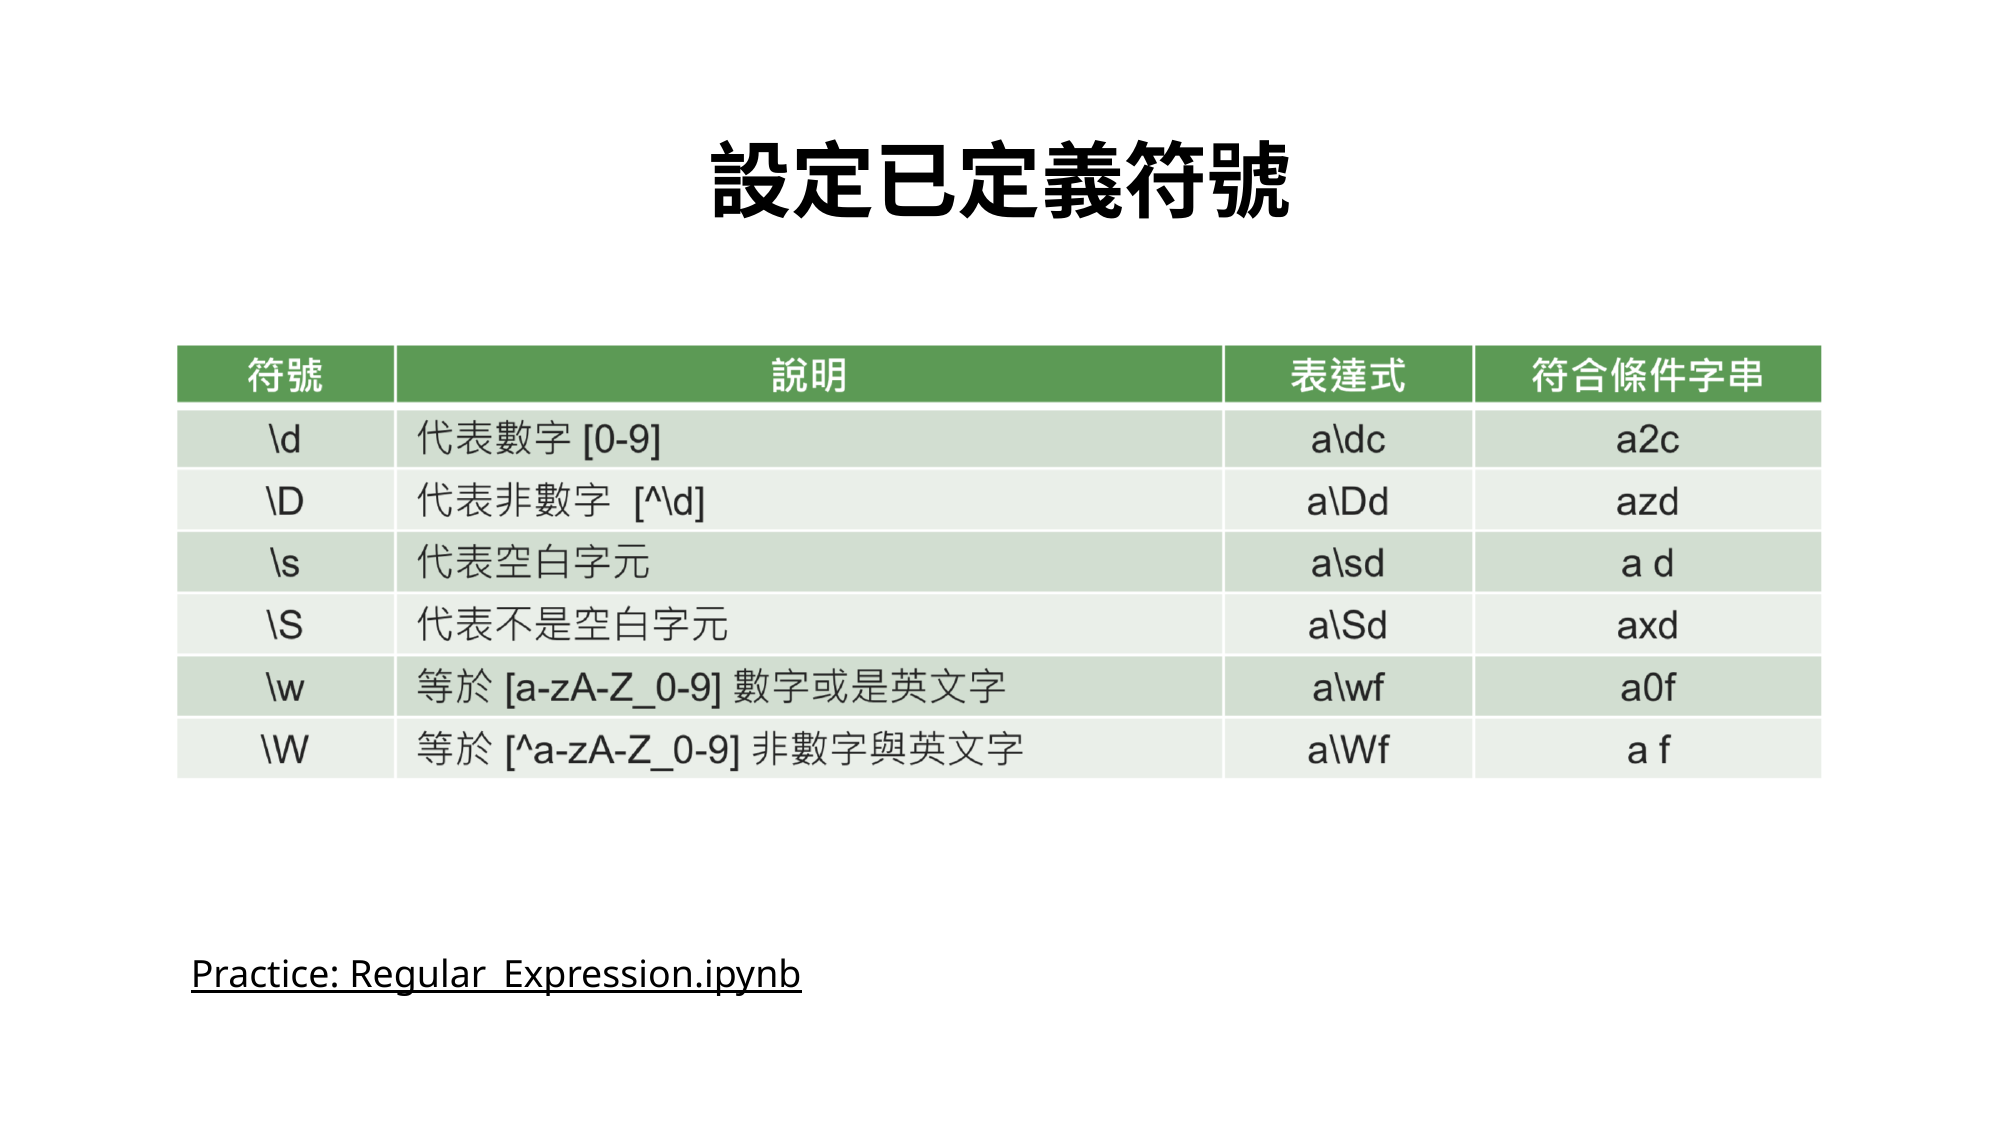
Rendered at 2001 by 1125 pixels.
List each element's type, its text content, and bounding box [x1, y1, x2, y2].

picture [173, 340, 1827, 784]
text_box 設定已定義符號 [693, 121, 1307, 236]
text_box Practice: Regular_Expression.ipynb [176, 942, 818, 1002]
